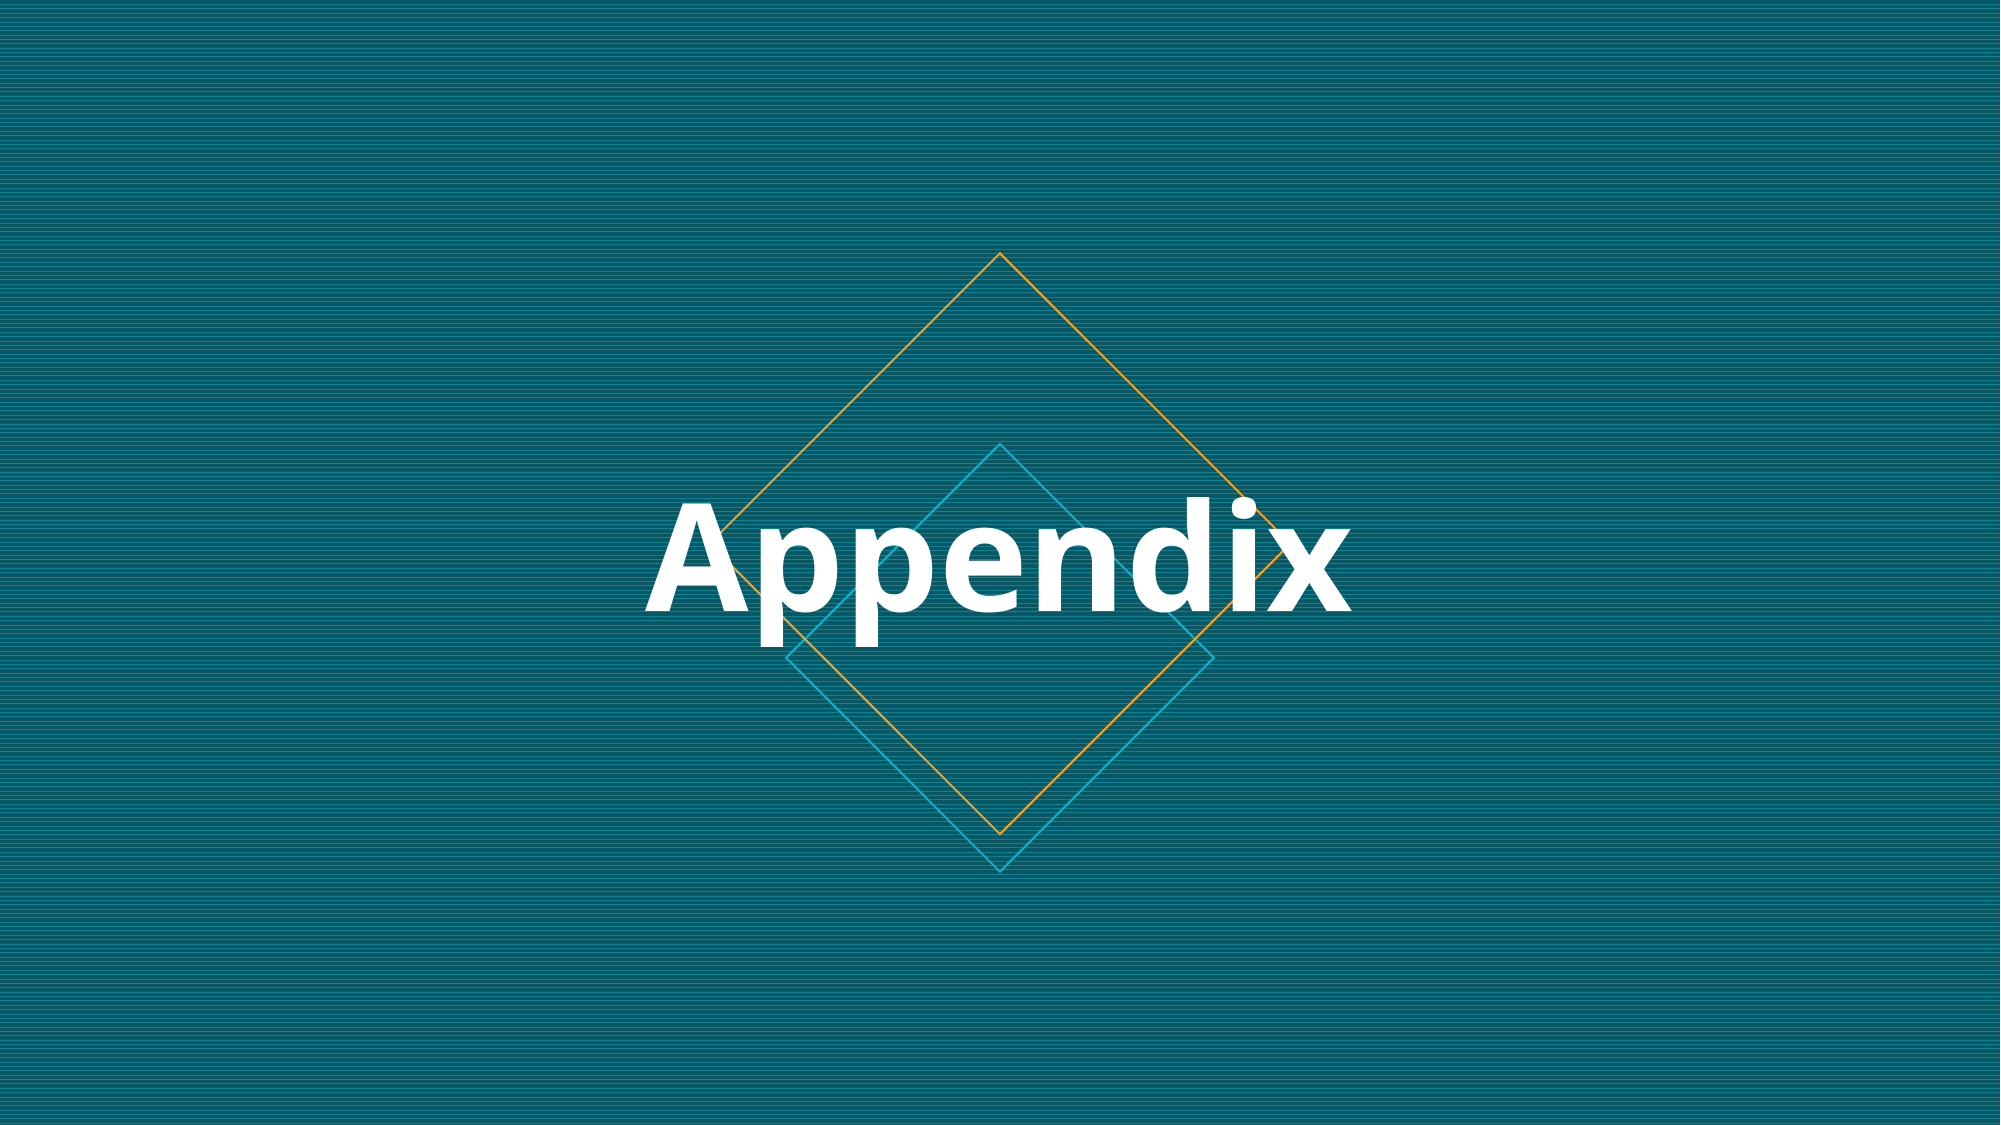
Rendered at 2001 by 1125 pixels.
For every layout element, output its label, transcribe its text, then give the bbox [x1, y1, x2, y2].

title Appendix [1291, 468, 1750, 657]
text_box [709, 253, 1291, 872]
title Appendix [249, 468, 709, 657]
